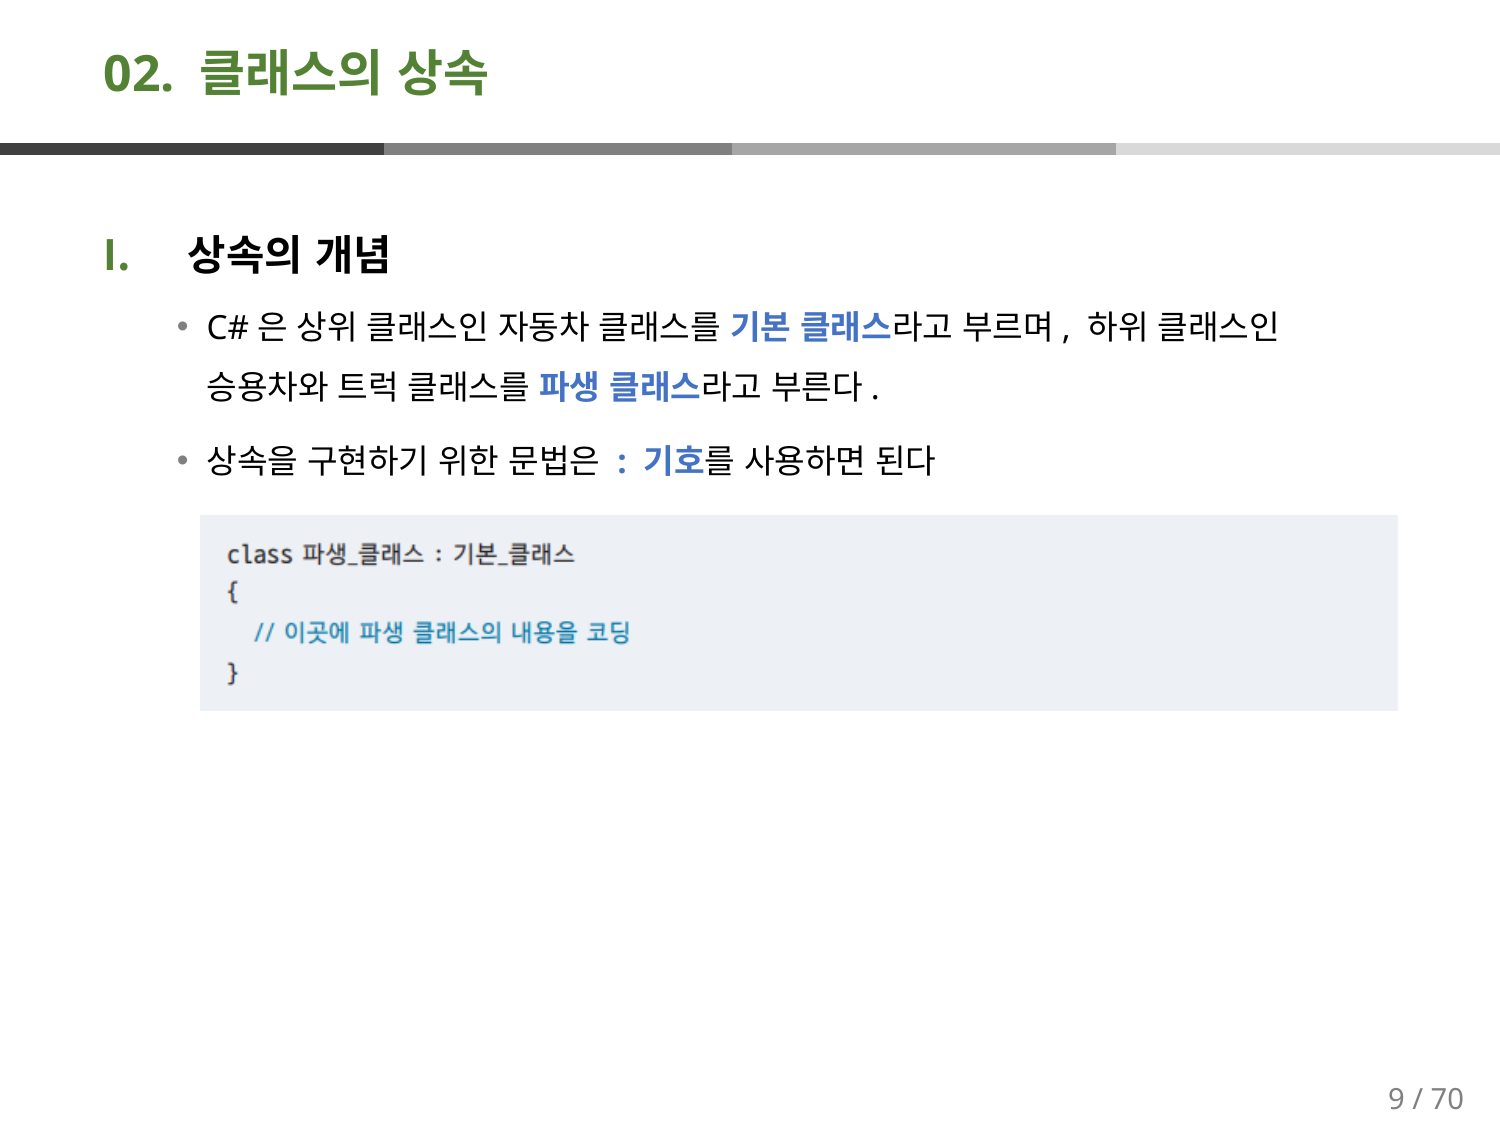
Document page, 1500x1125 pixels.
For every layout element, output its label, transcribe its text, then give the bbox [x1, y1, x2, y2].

title 02. 클래스의 상속 [88, 30, 1400, 121]
list 상속의 개념 C#은 상위 클래스인 자동차 클래스를 기본 클래스라고 부르며, 하위 클래스인 승용차와 트럭 클래스를 파생 클래스라고 부른다. 상속을 구현하기 위한 문법은 : 기호를 사용하면 된다 [88, 196, 1424, 1125]
picture [200, 515, 1403, 711]
